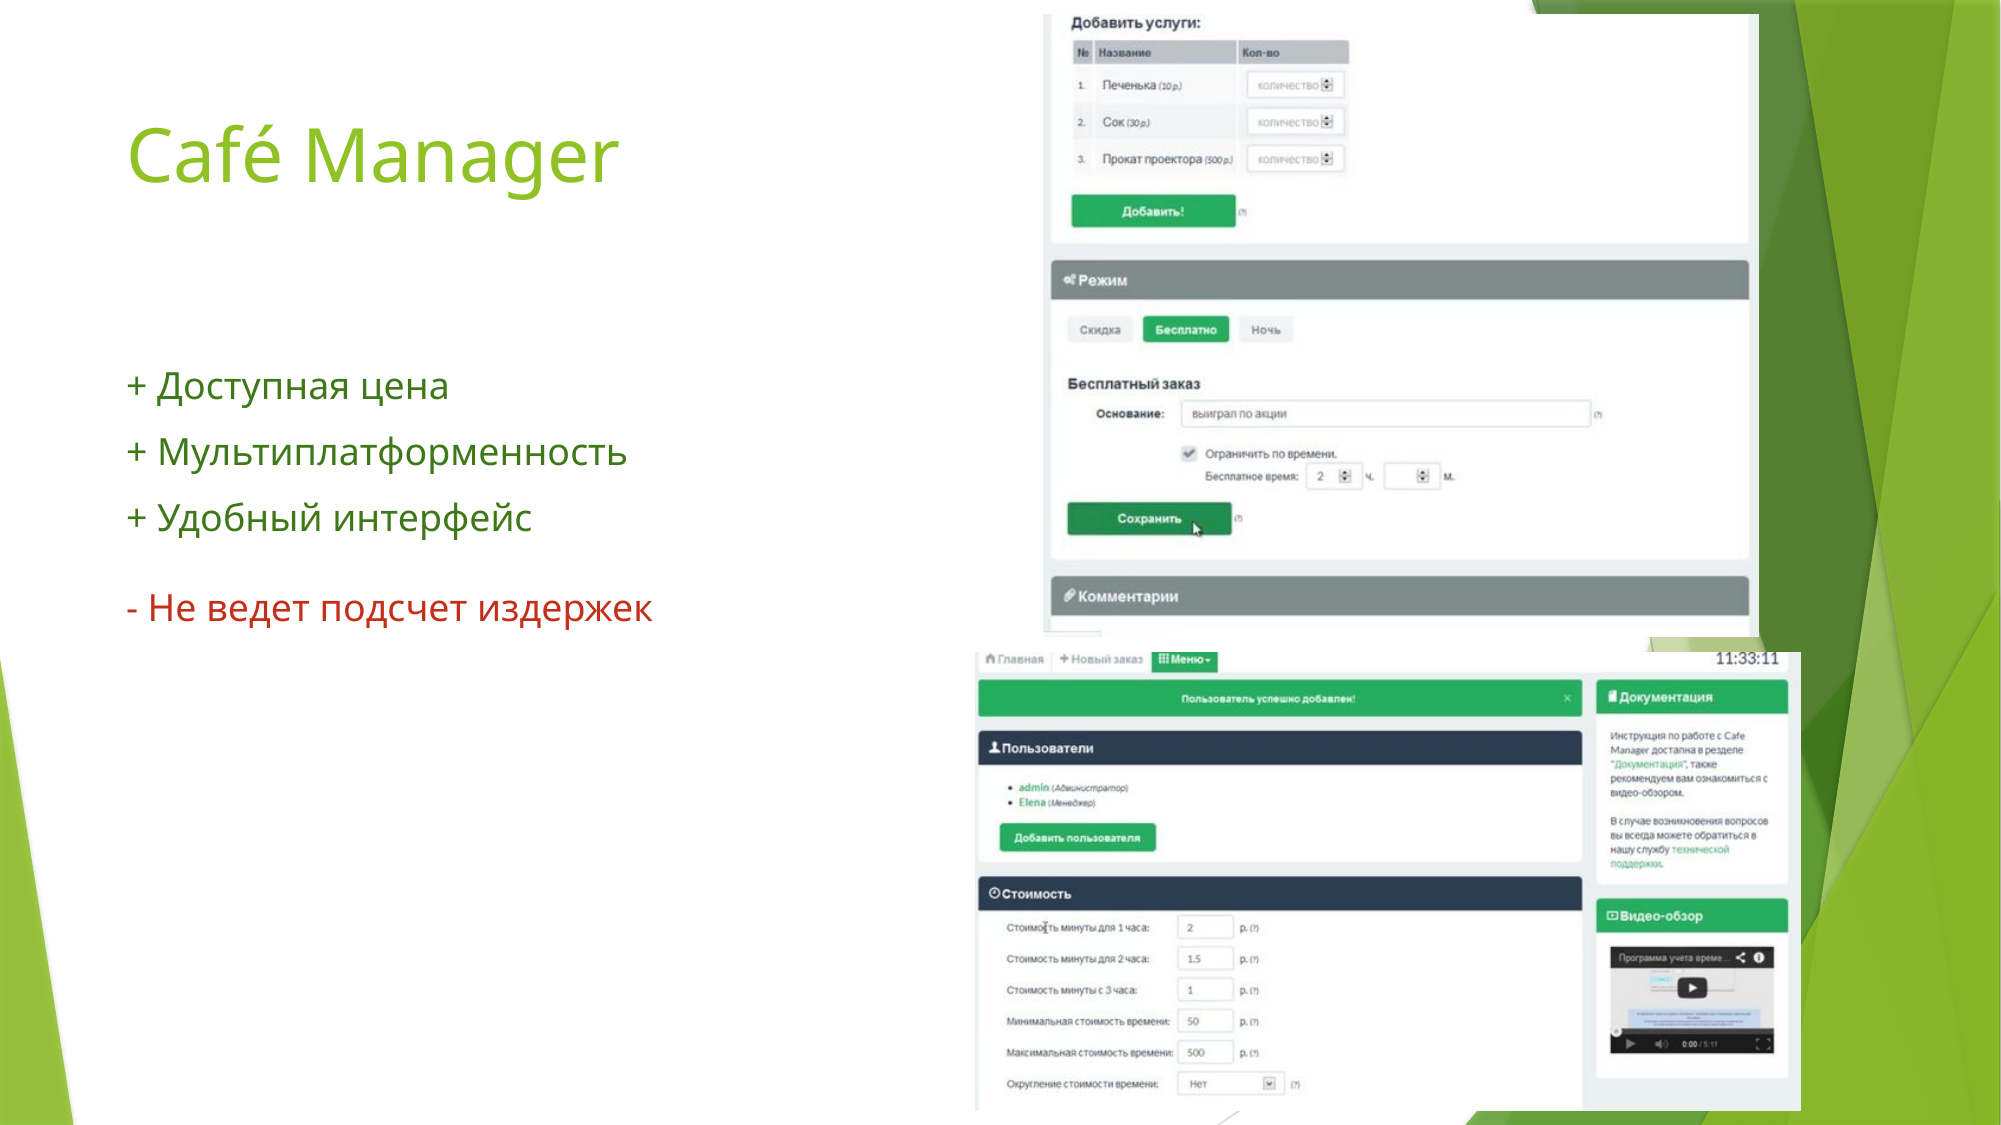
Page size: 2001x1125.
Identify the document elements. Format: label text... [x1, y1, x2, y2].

picture [1042, 14, 1759, 638]
title Café Manager [111, 99, 1037, 317]
picture [975, 651, 1801, 1111]
list + Доступная цена + Мультиплатформенность + Удобный интерфейс - Не ведет подсчет издержек [111, 354, 789, 992]
